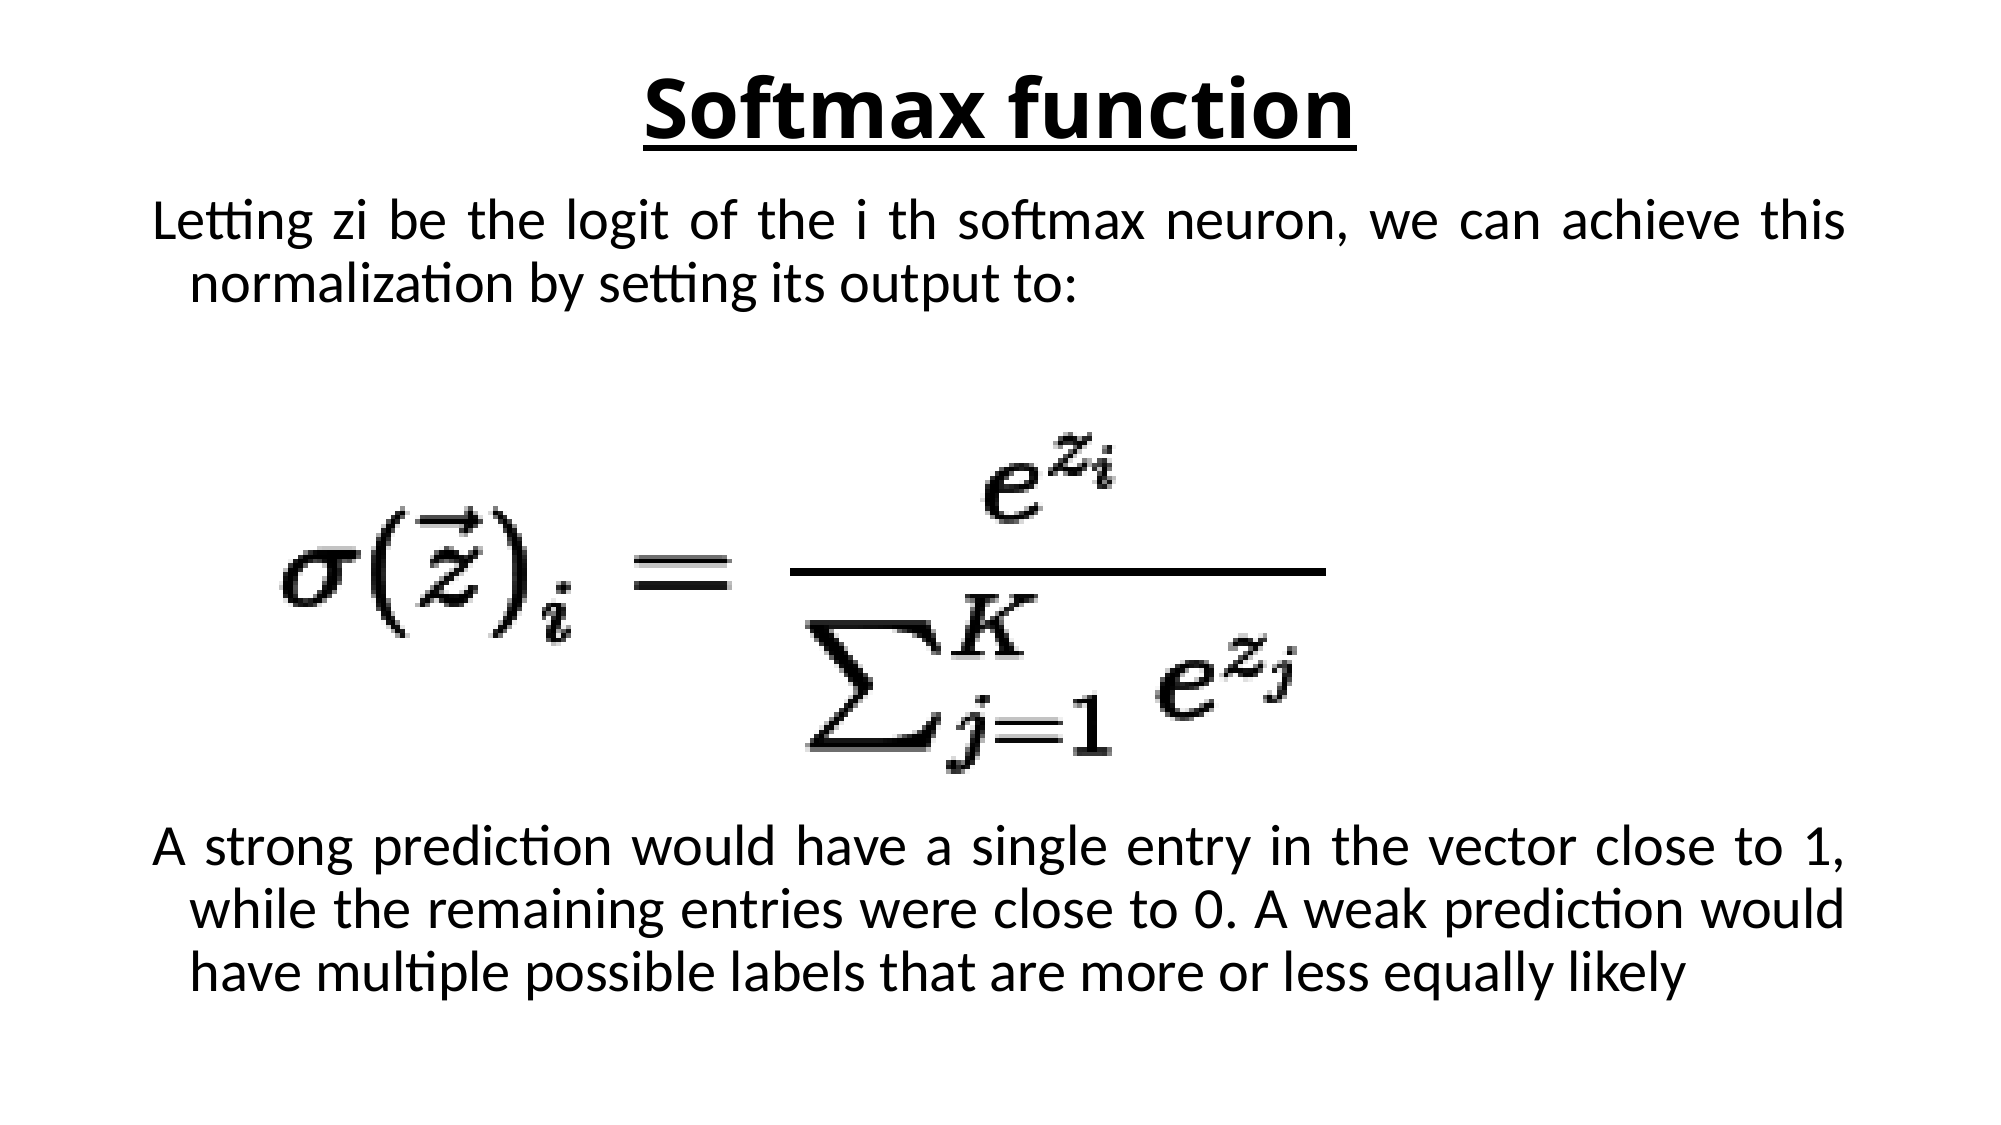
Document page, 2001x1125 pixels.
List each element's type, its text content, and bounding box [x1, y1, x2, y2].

picture [279, 428, 1341, 774]
title Softmax function [137, 59, 1863, 165]
list Letting zi be the logit of the i th softmax neuron, we can achieve this normalization by setting its output to: A strong prediction would have a single entry in the vector close to 1, while the remaining entries were close to 0. A weak prediction would have multiple possible labels that are more or less equally likely [137, 181, 1863, 1014]
